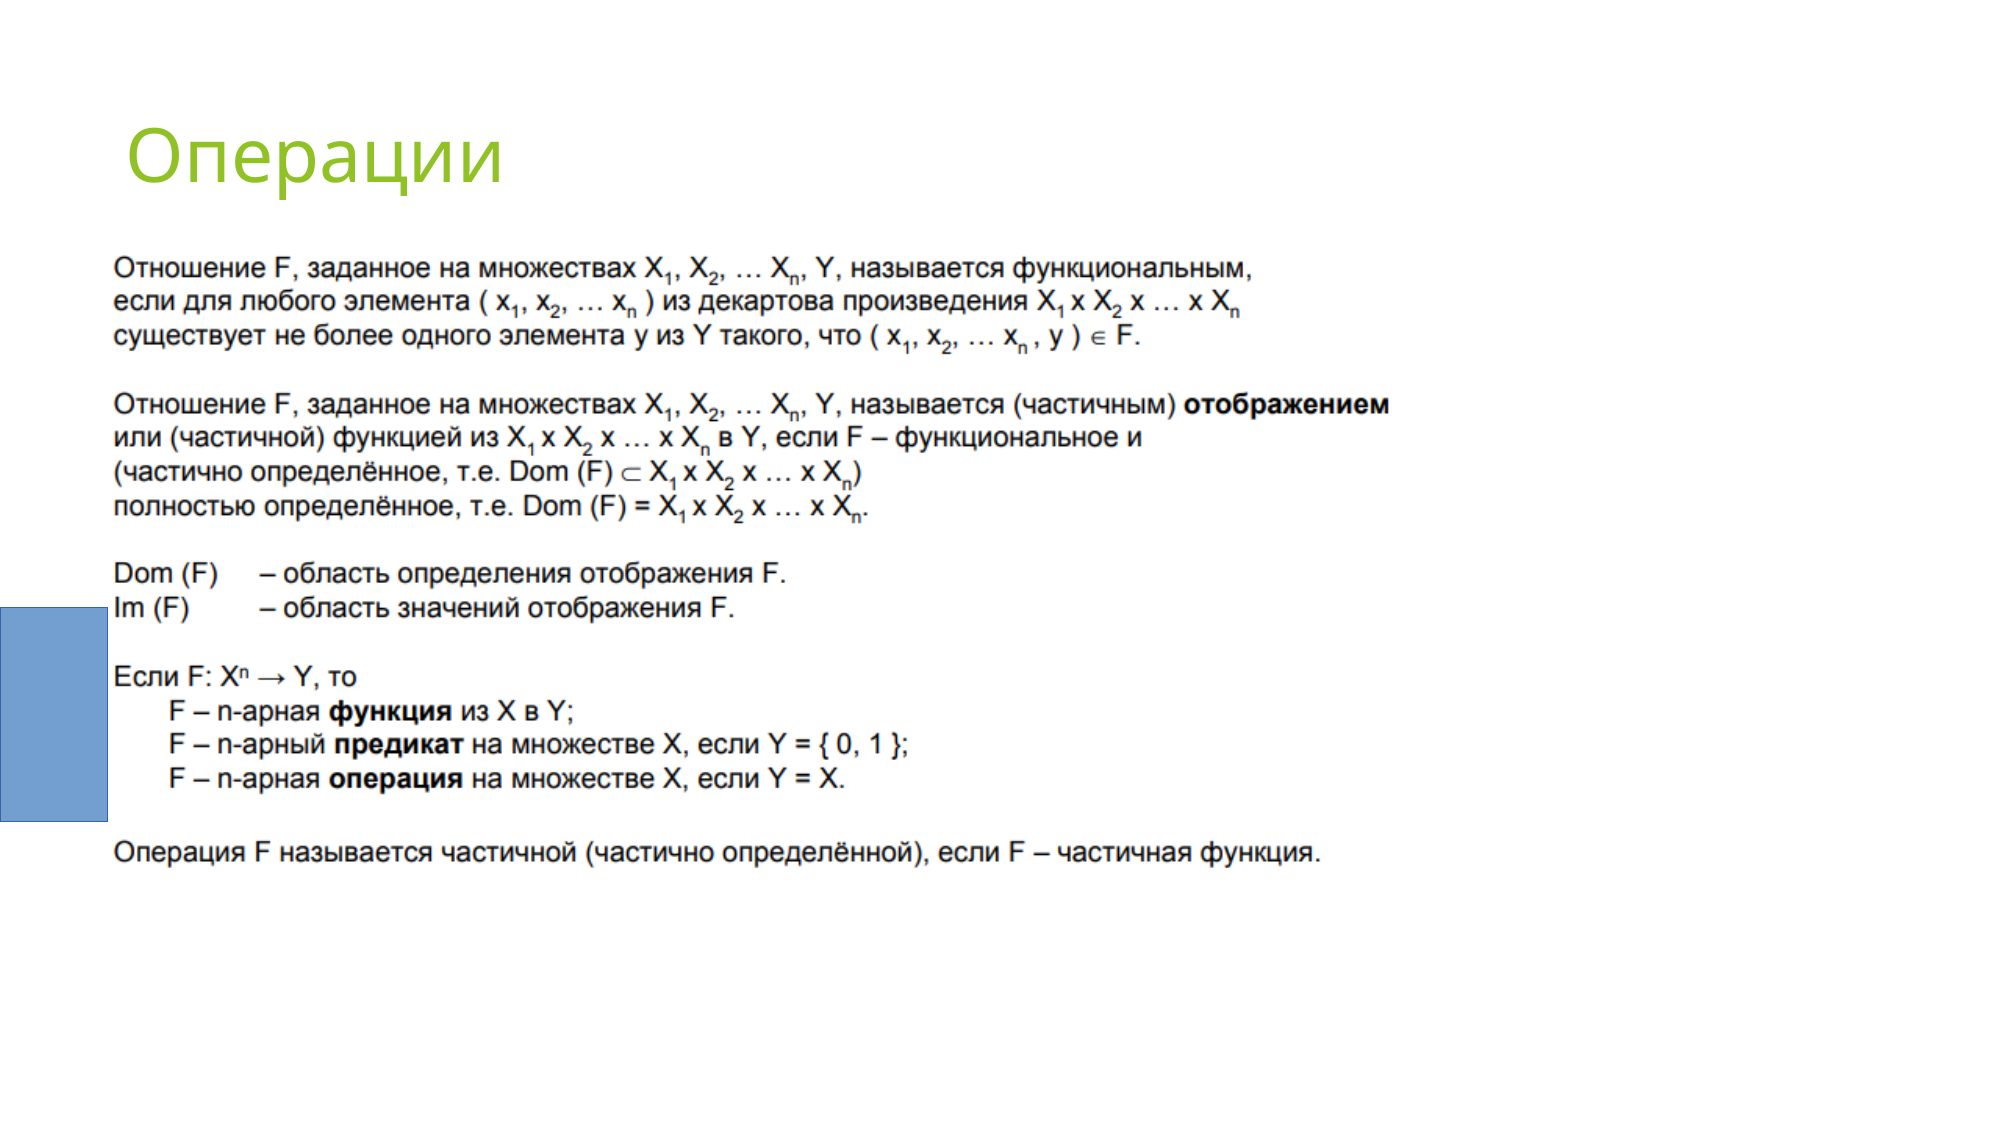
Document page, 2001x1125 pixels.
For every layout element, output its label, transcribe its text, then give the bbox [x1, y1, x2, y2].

text_box Операции [111, 99, 1522, 317]
picture [110, 243, 1401, 879]
